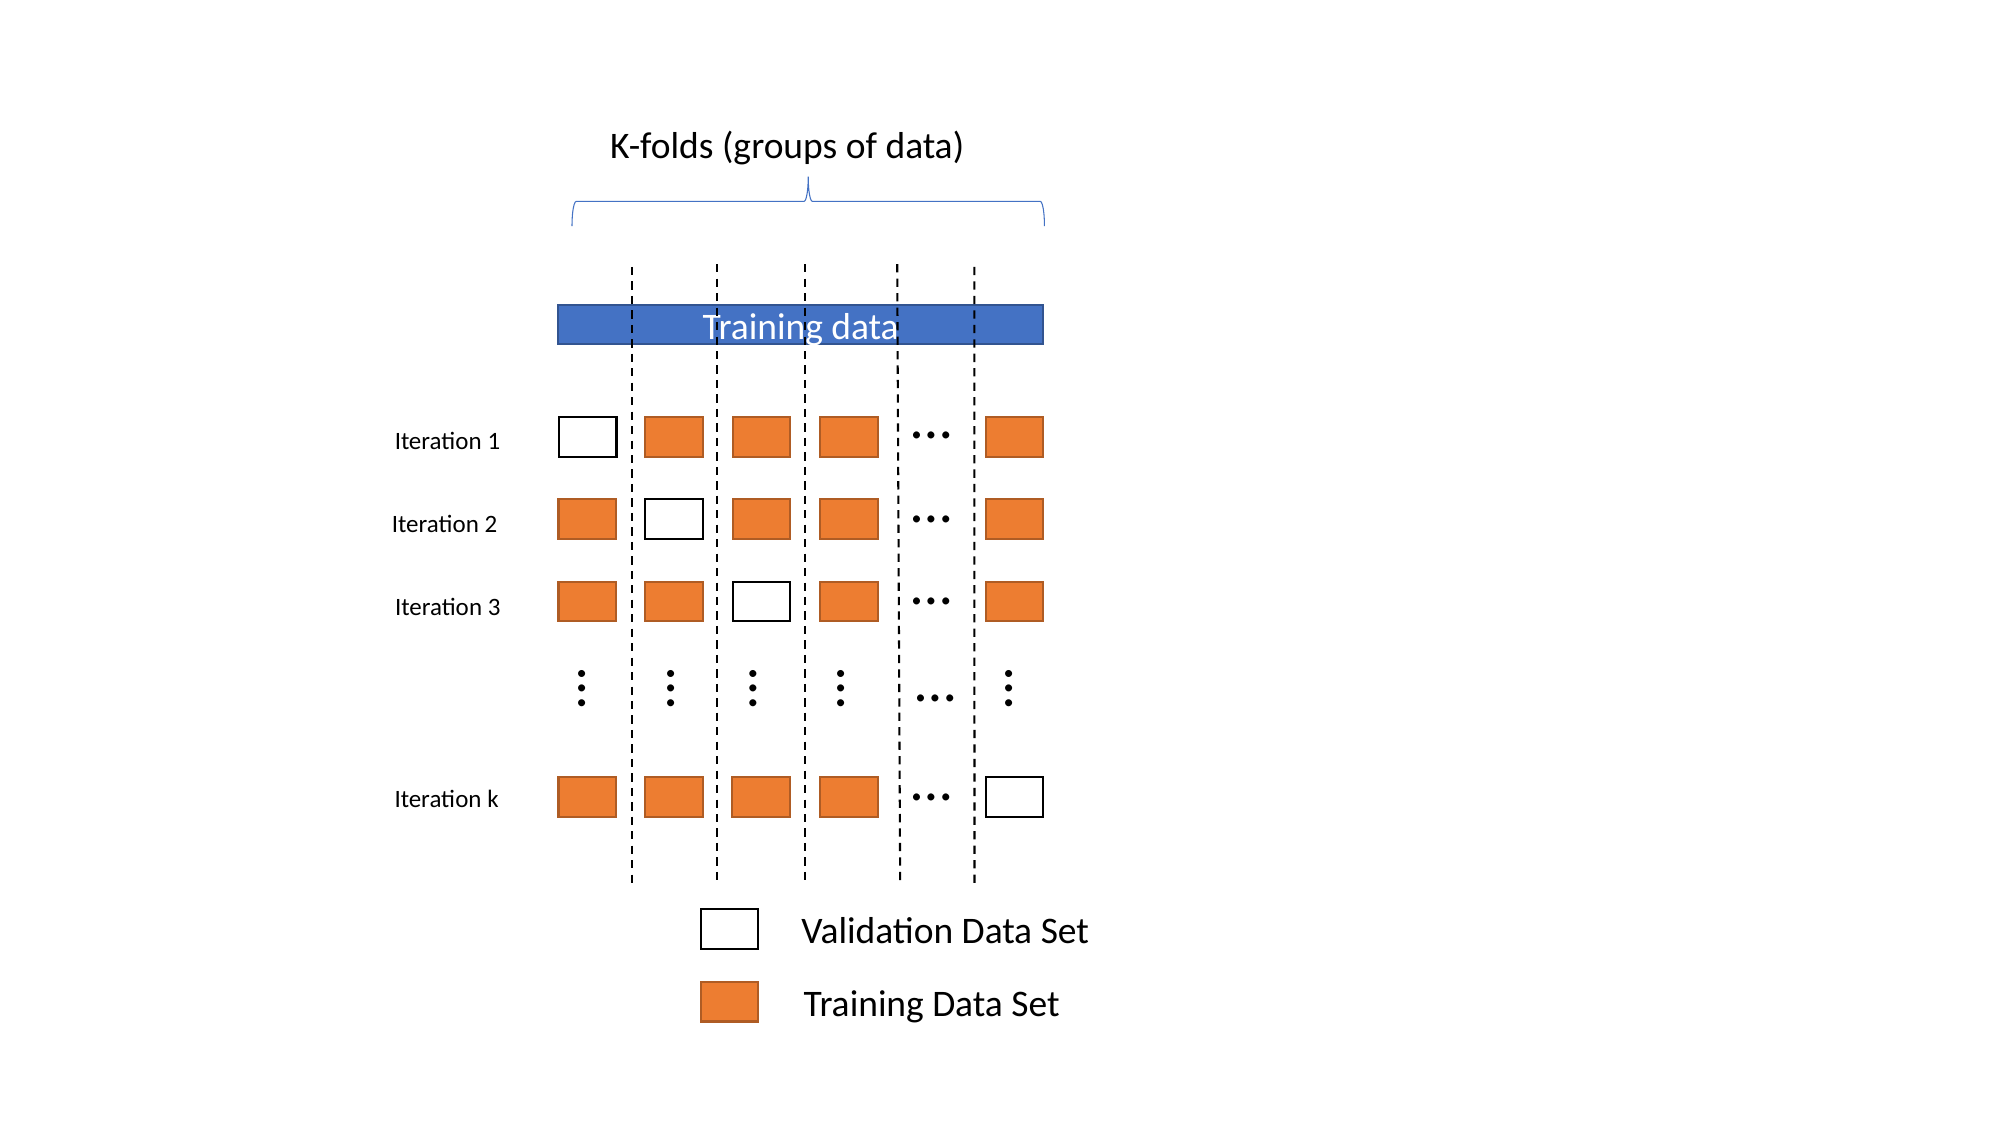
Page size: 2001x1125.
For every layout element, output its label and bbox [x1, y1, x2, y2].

text_box [339, 113, 1117, 1032]
